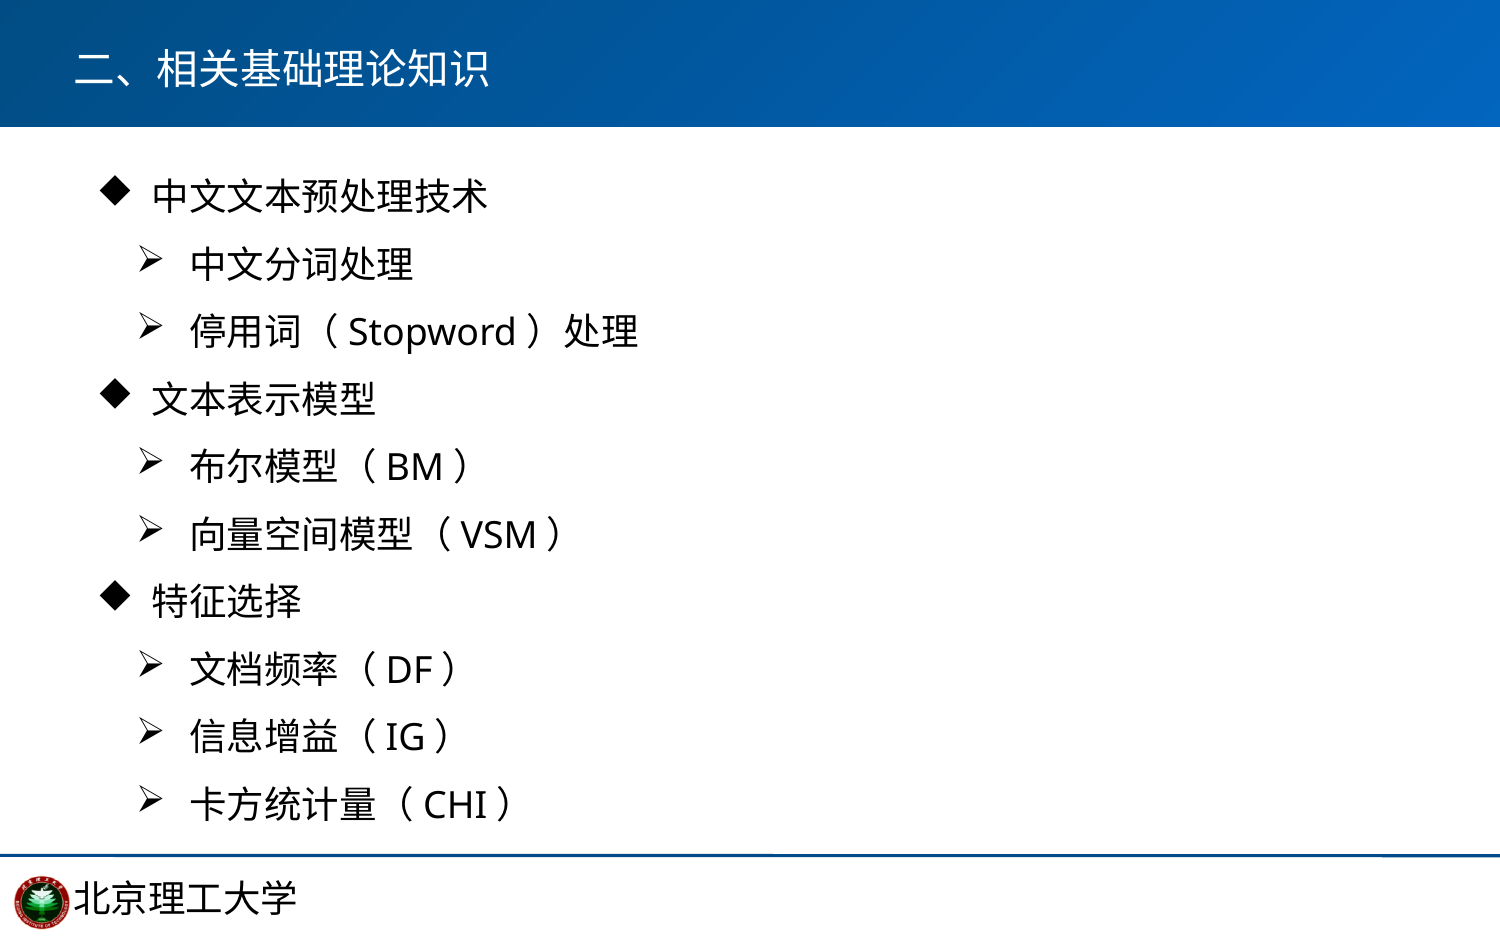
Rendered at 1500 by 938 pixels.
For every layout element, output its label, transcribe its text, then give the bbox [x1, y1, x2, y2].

text_box 二、相关基础理论知识 [58, 35, 528, 100]
text_box 中文文本预处理技术 中文分词处理 停用词（Stopword）处理 文本表示模型 布尔模型（BM） 向量空间模型（VSM） 特征选择 文档频率（DF） 信息增益（IG） 卡方统计量（CHI） [81, 143, 1207, 834]
picture [11, 867, 71, 938]
